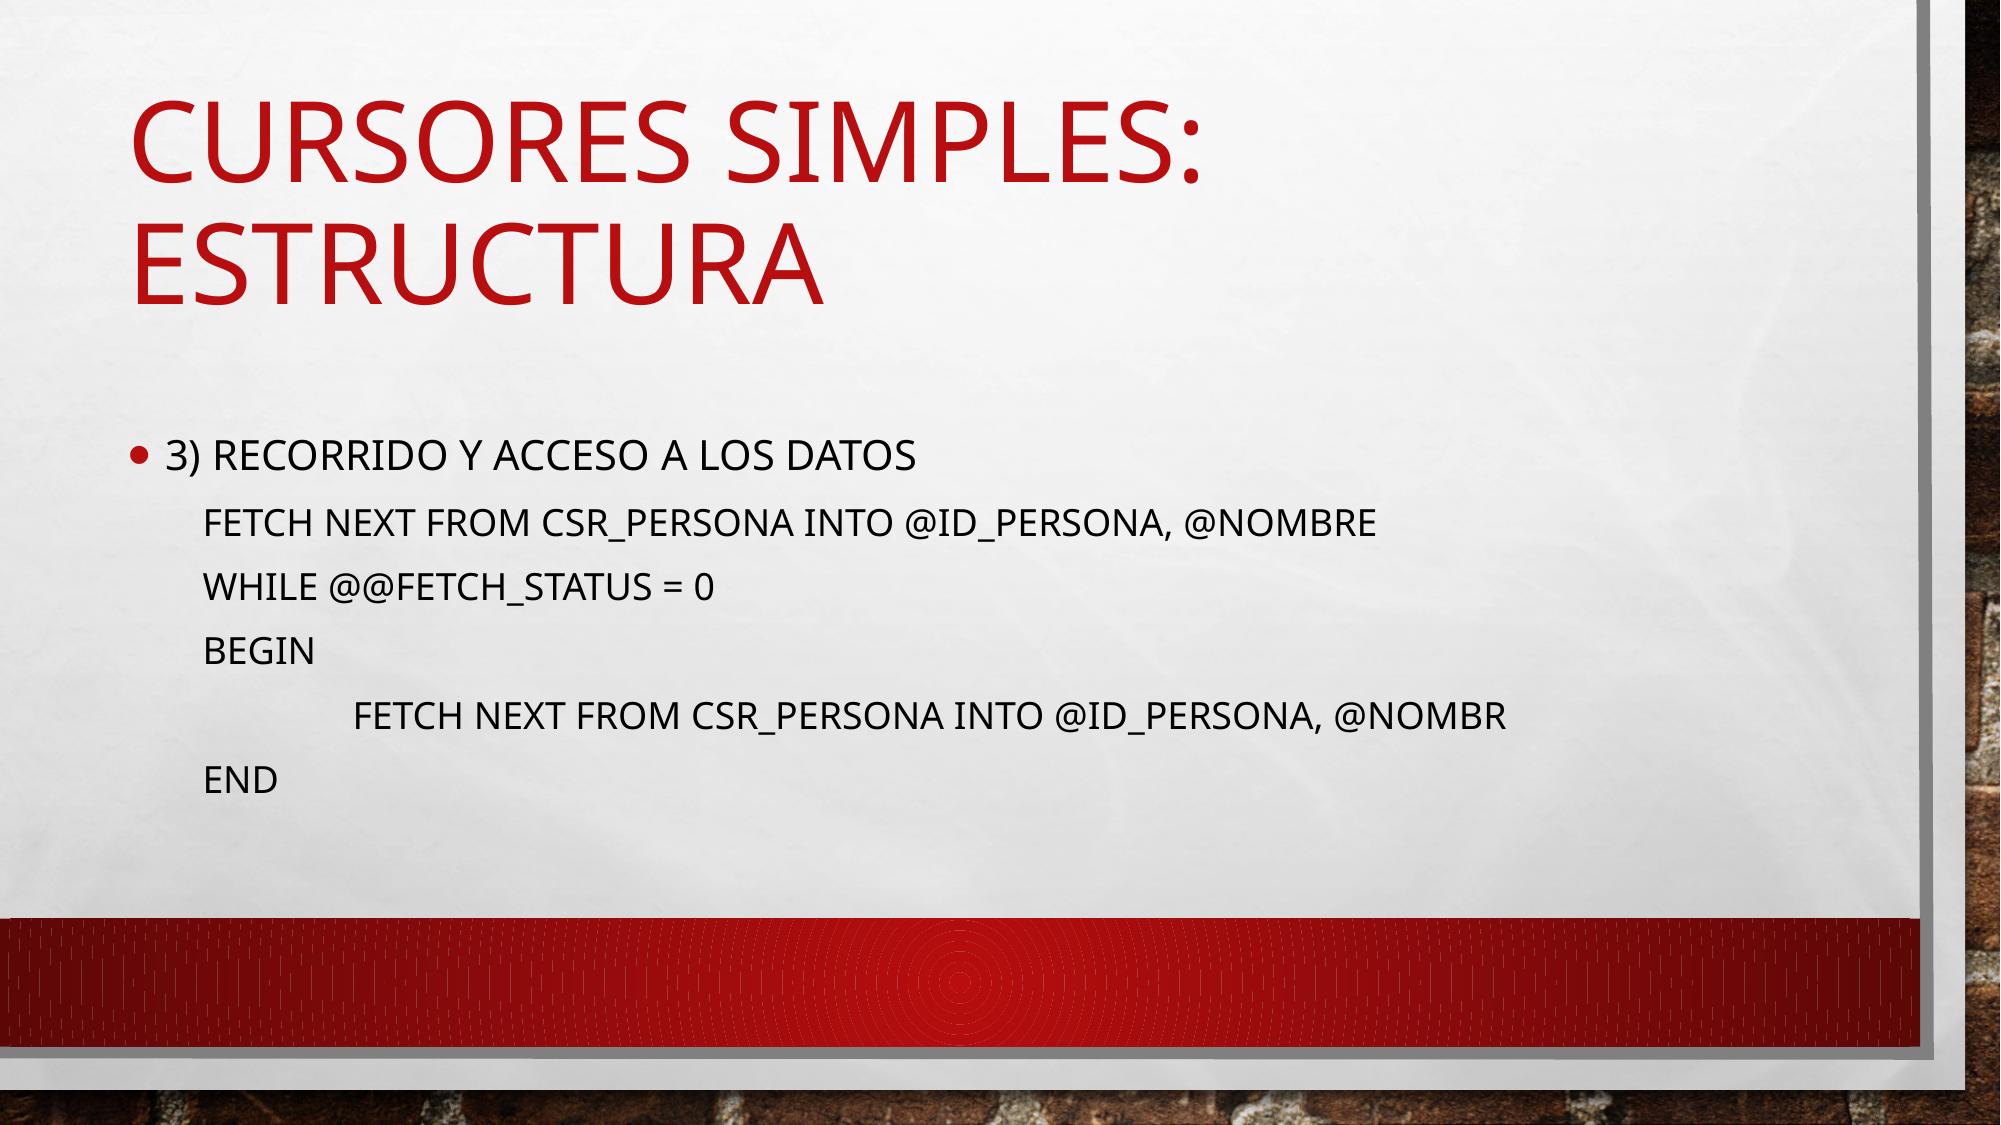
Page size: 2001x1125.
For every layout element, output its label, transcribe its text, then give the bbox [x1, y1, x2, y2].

picture [0, 0, 2000, 1125]
title CURSORES simples: estructura [112, 112, 1818, 302]
list 3) recorrido y acceso a los datos FETCH NEXT FROM csr_persona INTO @id_persona, @nombre WHILE @@FETCH_STATUS = 0 Begin FETCH NEXT FROM csr_persona INTO @id_persona, @nombr end [112, 338, 1818, 882]
